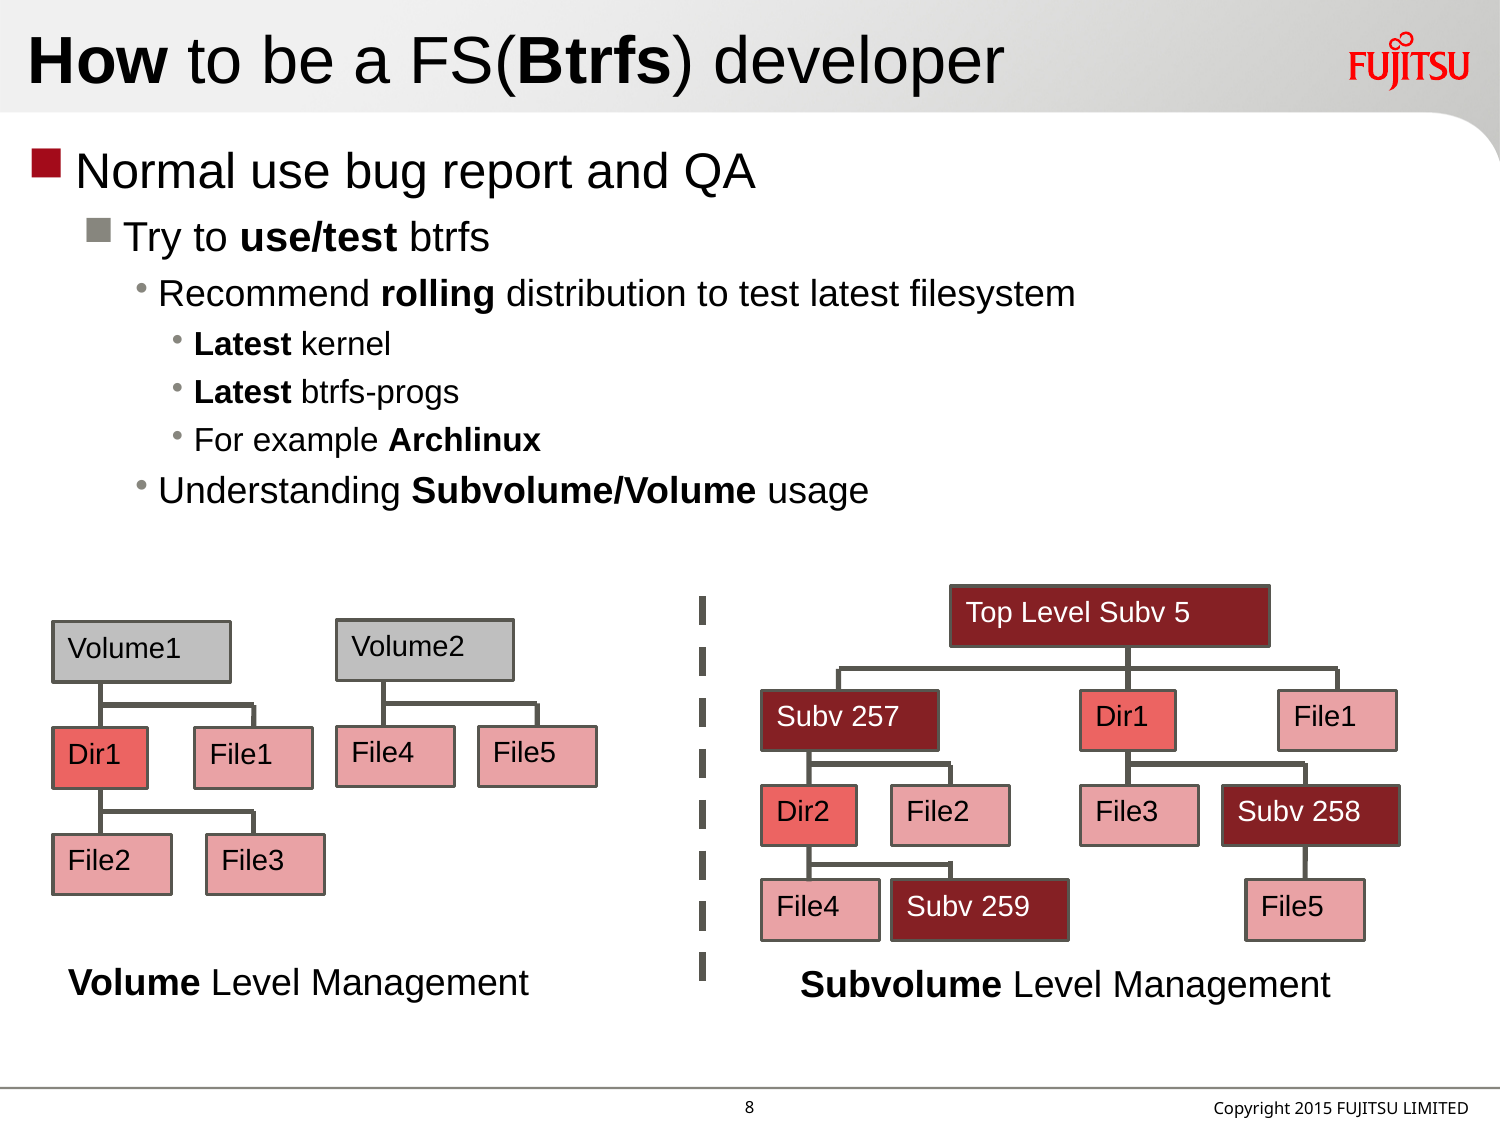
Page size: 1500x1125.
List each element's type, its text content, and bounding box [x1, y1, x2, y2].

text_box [891, 879, 1070, 941]
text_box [1245, 879, 1365, 941]
slide_number 7 [705, 1091, 794, 1125]
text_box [950, 585, 1270, 647]
picture [0, 0, 1500, 176]
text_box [891, 785, 1010, 847]
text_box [52, 621, 231, 683]
text_box Volume Level Management [53, 950, 597, 1011]
footer Copyright 2015 FUJITSU LIMITED [809, 1091, 1470, 1125]
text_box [1222, 785, 1400, 847]
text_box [761, 879, 881, 941]
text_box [336, 726, 455, 788]
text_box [336, 619, 514, 681]
title How to be a FS(Btrfs) developer [27, 0, 1317, 114]
text_box Subvolume Level Management [785, 952, 1376, 1012]
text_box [1080, 689, 1176, 751]
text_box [194, 727, 314, 789]
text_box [761, 689, 940, 751]
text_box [52, 727, 148, 789]
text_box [761, 785, 857, 847]
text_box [206, 833, 325, 895]
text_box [477, 726, 597, 788]
list Normal use bug report and QA Try to use/test btrfs Recommend rolling distribution to test latest filesystem Latest kernel Latest btrfs-progs For example Archlinux Understanding Subvolume/Volume usage [27, 142, 1469, 1061]
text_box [1278, 689, 1398, 751]
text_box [1080, 785, 1200, 847]
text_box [52, 833, 172, 895]
